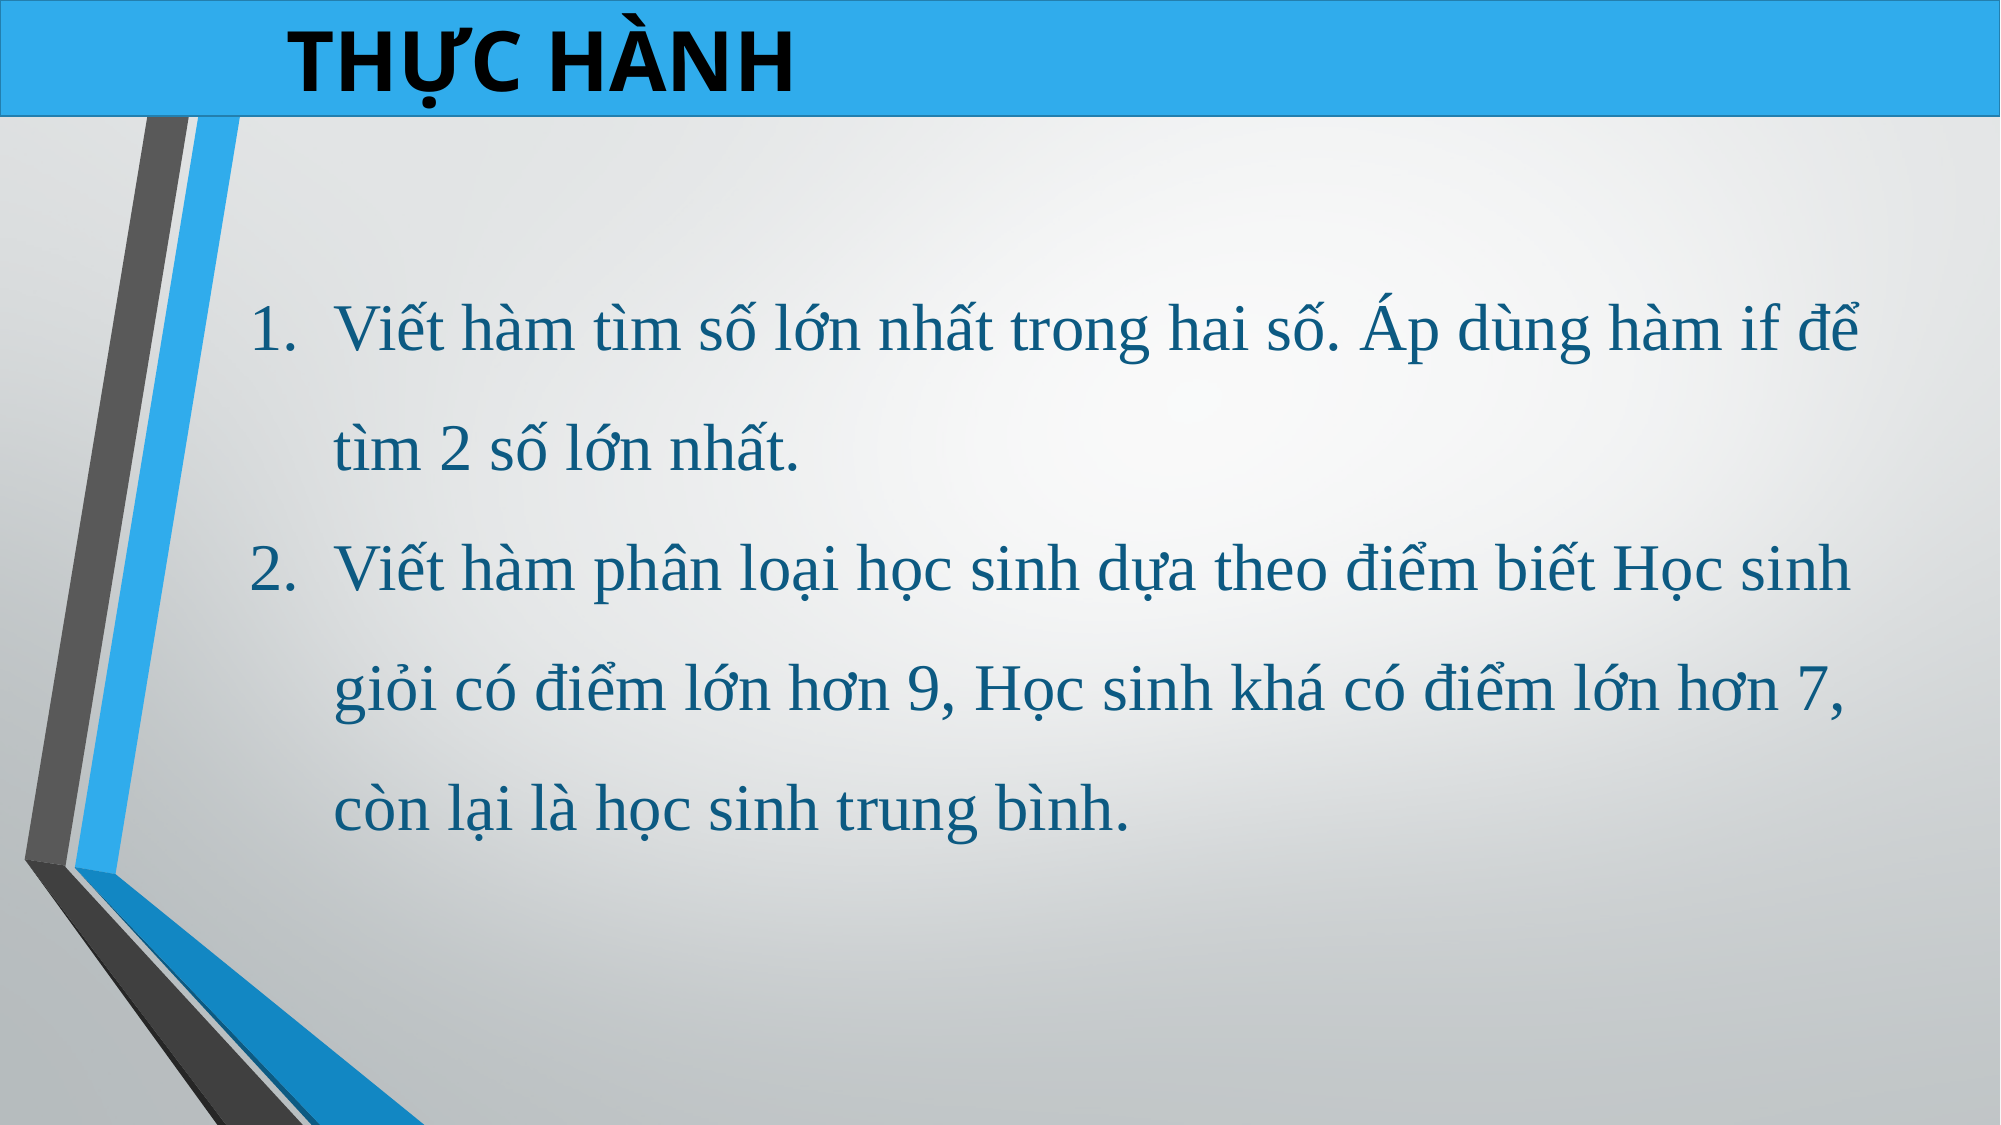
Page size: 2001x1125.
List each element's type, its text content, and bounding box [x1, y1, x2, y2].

text_box Viết hàm tìm số lớn nhất trong hai số. Áp dùng hàm if để tìm 2 số lớn nhất. Viết hàm phân loại học sinh dựa theo điểm biết Học sinh giỏi có điểm lớn hơn 9, Học sinh khá có điểm lớn hơn 7, còn lại là học sinh trung bình. [234, 236, 1951, 851]
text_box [0, 0, 2000, 118]
